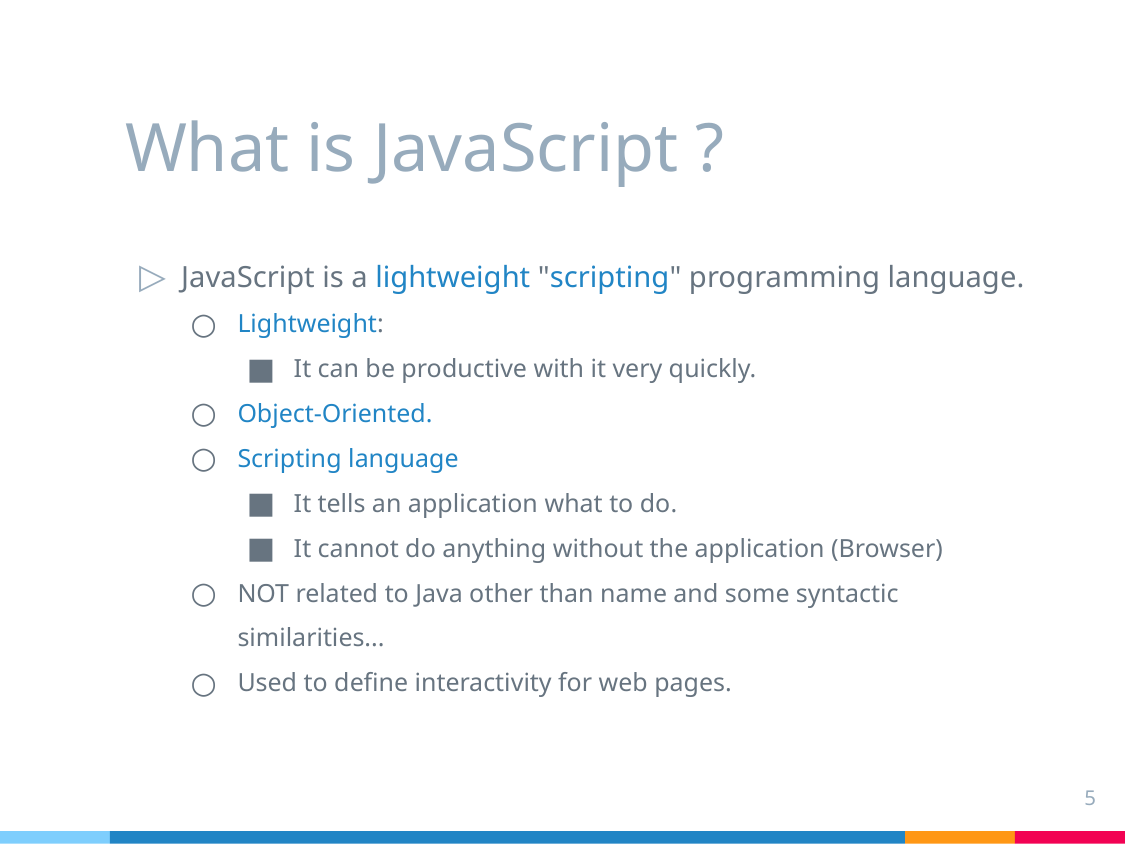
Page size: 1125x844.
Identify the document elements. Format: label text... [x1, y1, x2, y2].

title What is JavaScript ? [109, 58, 1044, 200]
slide_number 5 [1043, 770, 1111, 822]
list JavaScript is a lightweight "scripting" programming language. Lightweight: It can be productive with it very quickly. Object-Oriented. Scripting language It tells an application what to do. It cannot do anything without the application (Browser) NOT related to Java other than name and some syntactic similarities... Used to define interactivity for web pages. [109, 225, 1044, 809]
